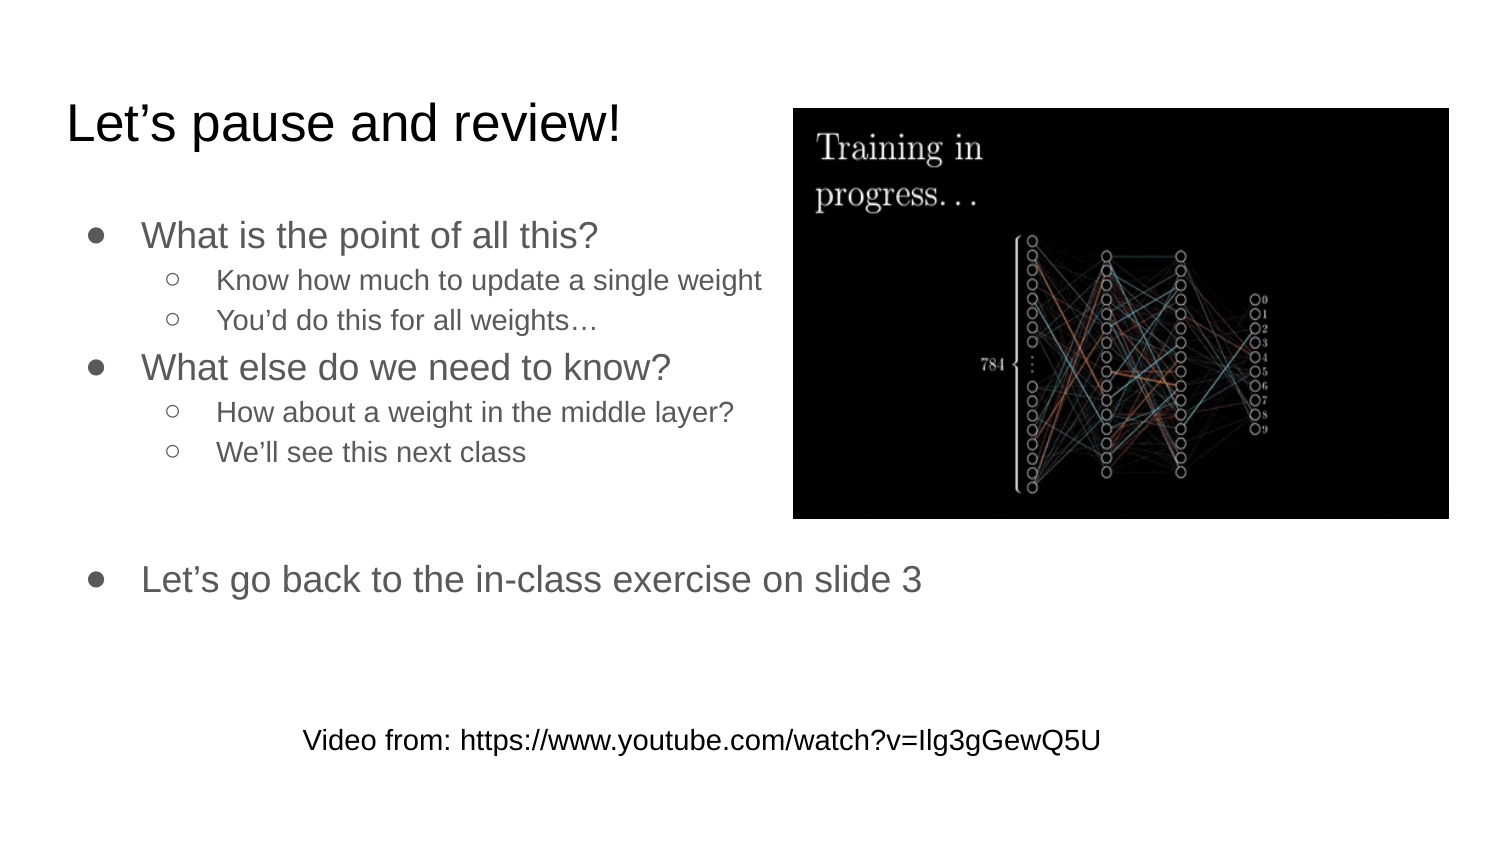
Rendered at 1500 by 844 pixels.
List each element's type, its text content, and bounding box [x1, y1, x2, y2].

text_box Video from: https://www.youtube.com/watch?v=Ilg3gGewQ5U [287, 706, 1234, 772]
title Let’s pause and review! [51, 72, 1449, 167]
picture [793, 107, 1450, 519]
list What is the point of all this? Know how much to update a single weight You’d do this for all weights… What else do we need to know? How about a weight in the middle layer? We’ll see this next class Let’s go back to the in-class exercise on slide 3 [51, 189, 1449, 750]
